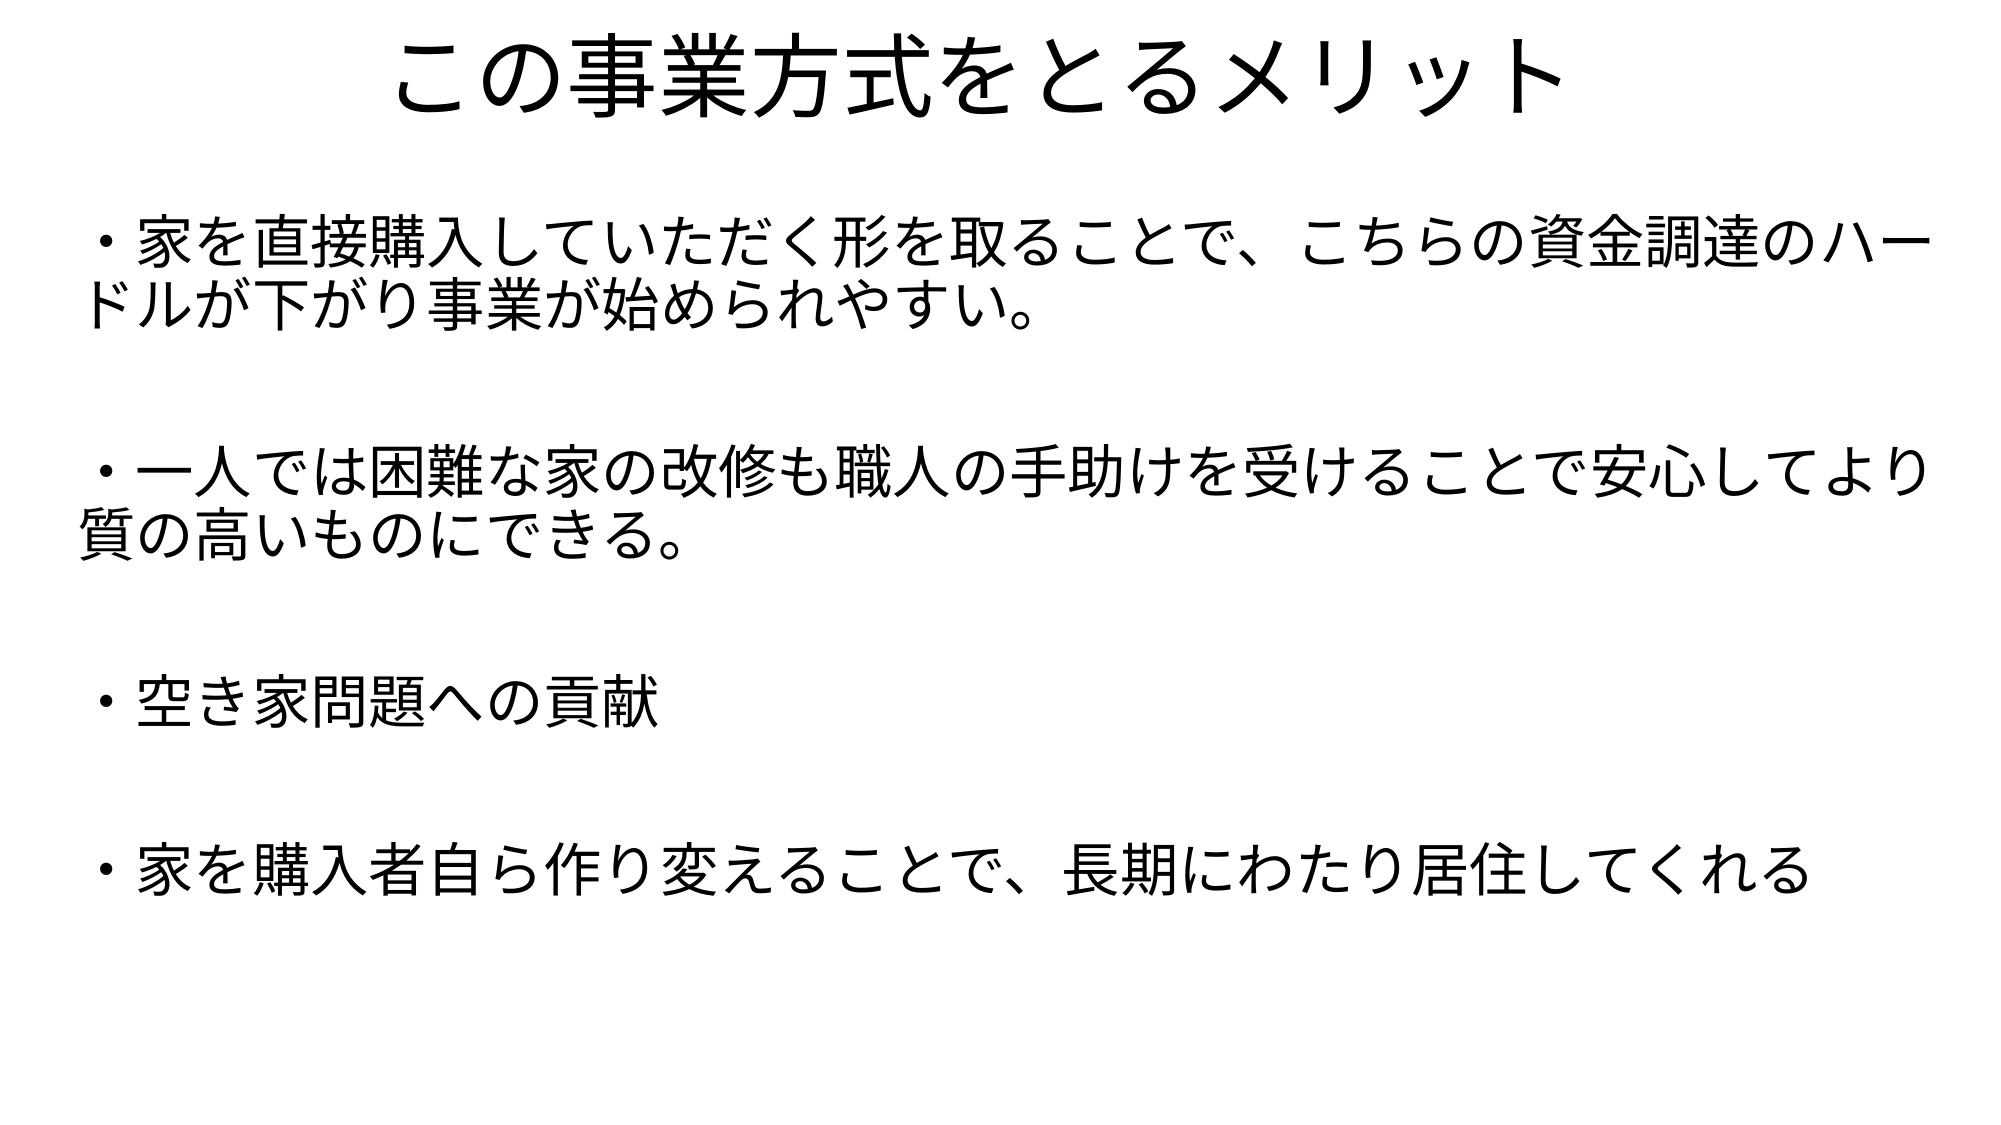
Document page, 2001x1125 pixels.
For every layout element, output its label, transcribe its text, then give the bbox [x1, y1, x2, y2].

list ・家を直接購入していただく形を取ることで、こちらの資金調達のハードルが下がり事業が始められやすい。 ・一人では困難な家の改修も職人の手助けを受けることで安心してより質の高いものにできる。 ・空き家問題への貢献 ・家を購入者自ら作り変えることで、長期にわたり居住してくれる [62, 125, 1966, 1054]
title この事業方式をとるメリット [352, 9, 1608, 125]
